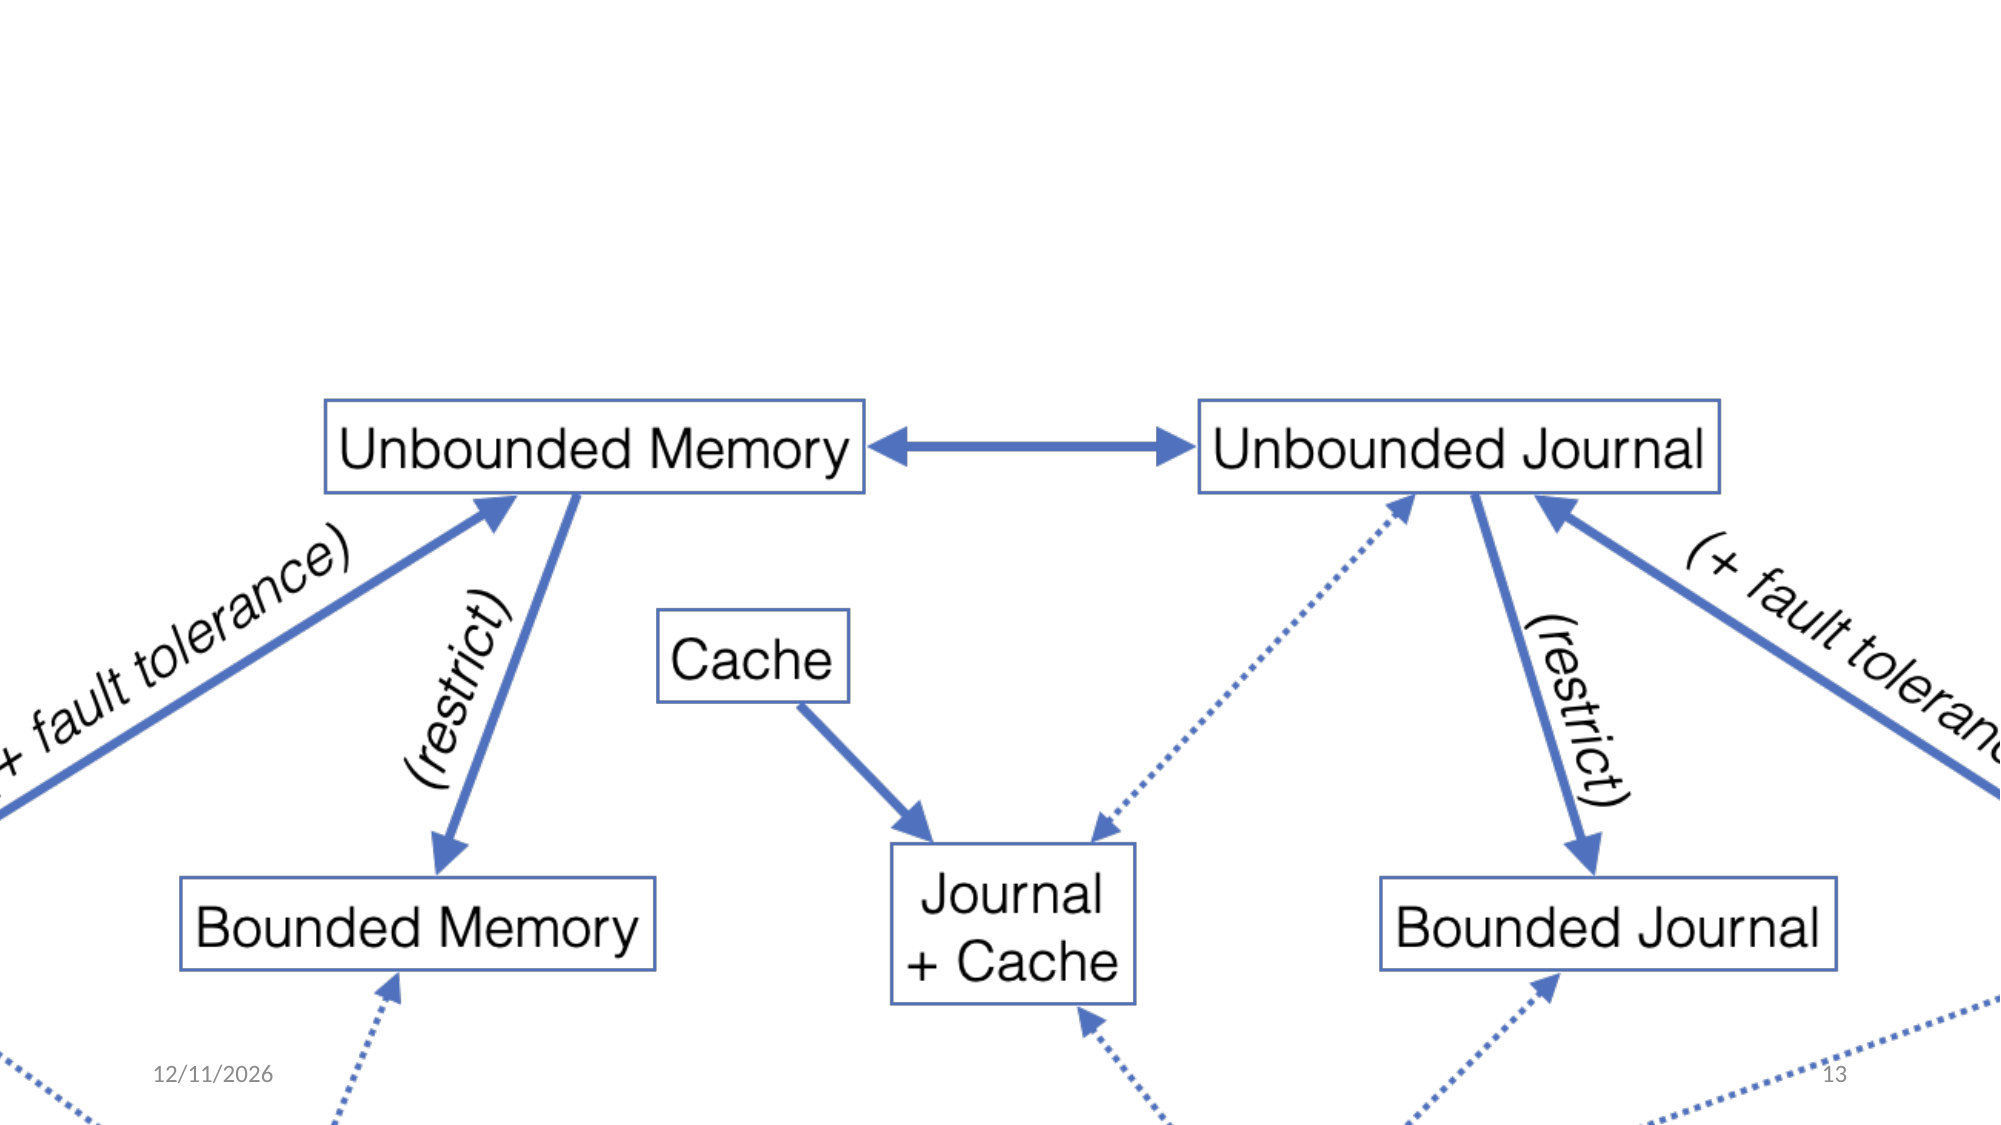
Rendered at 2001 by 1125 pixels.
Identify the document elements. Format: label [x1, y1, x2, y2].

list [0, 396, 2000, 1125]
